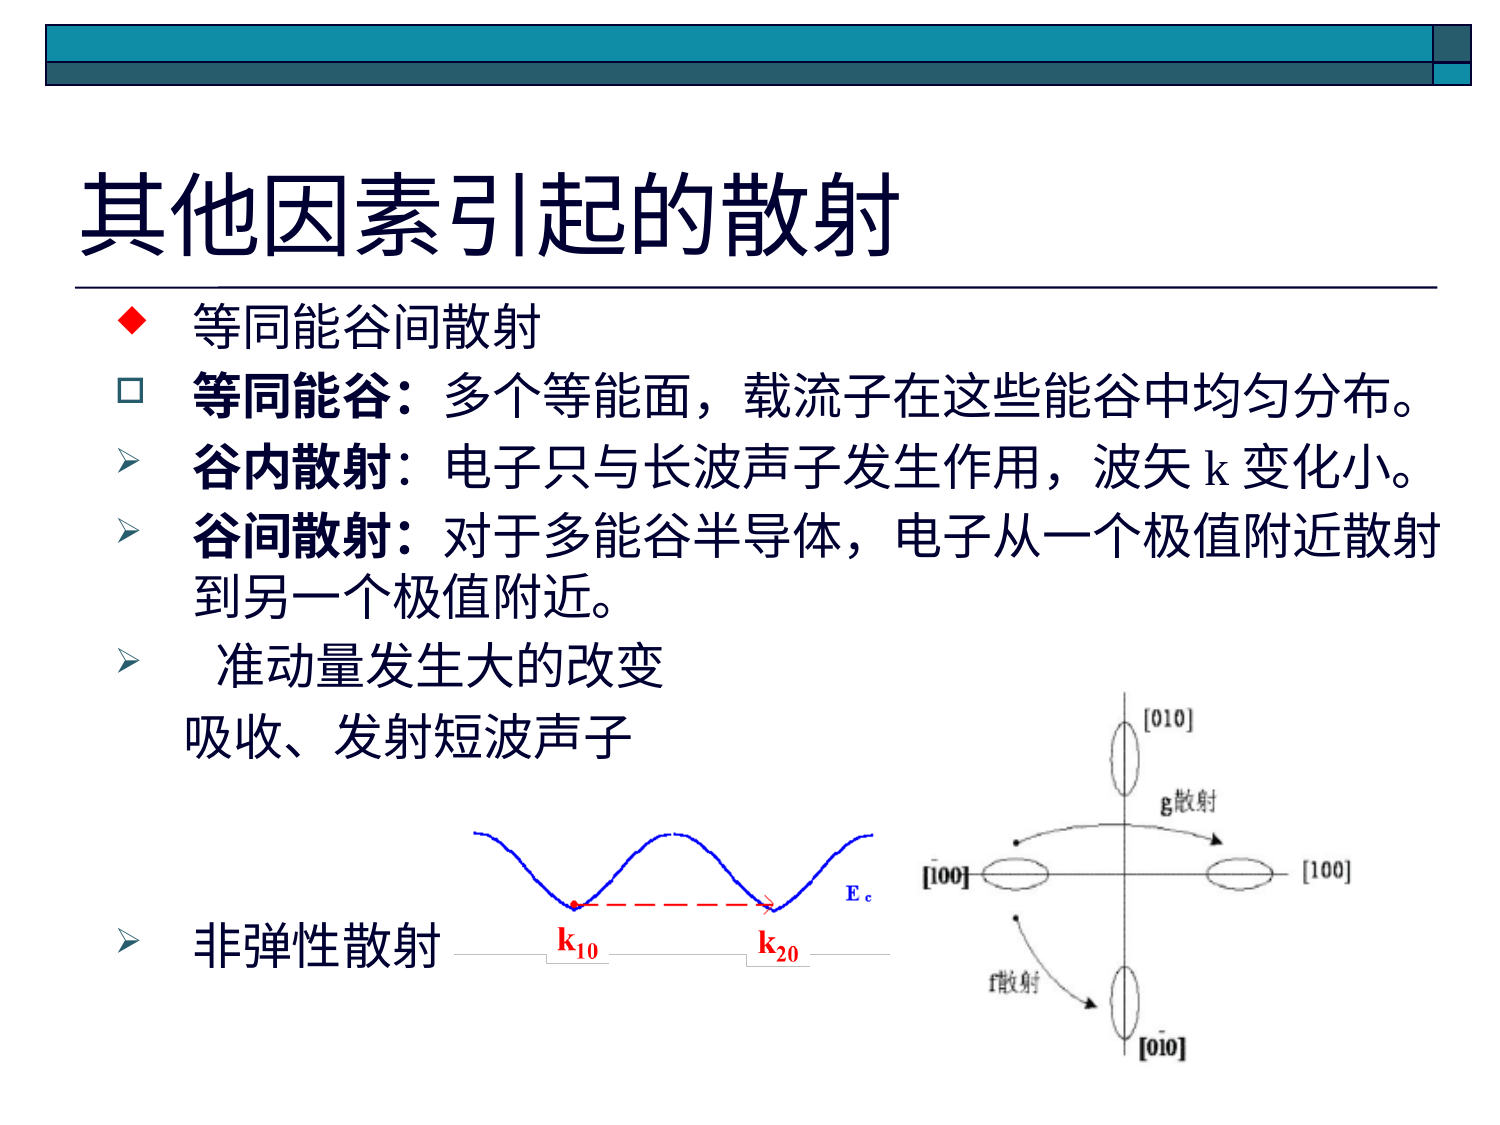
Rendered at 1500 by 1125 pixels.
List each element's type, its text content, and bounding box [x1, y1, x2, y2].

title 其他因素引起的散射 [62, 137, 1413, 275]
picture [454, 804, 890, 982]
picture [905, 674, 1376, 1070]
slide_number [1112, 1025, 1425, 1100]
list 等同能谷间散射 等同能谷：多个等能面，载流子在这些能谷中均匀分布。 谷内散射：电子只与长波声子发生作用，波矢k变化小。 谷间散射：对于多能谷半导体，电子从一个极值附近散射到另一个极值附近。 准动量发生大的改变 吸收、发射短波声子 非弹性散射 [99, 287, 1459, 938]
